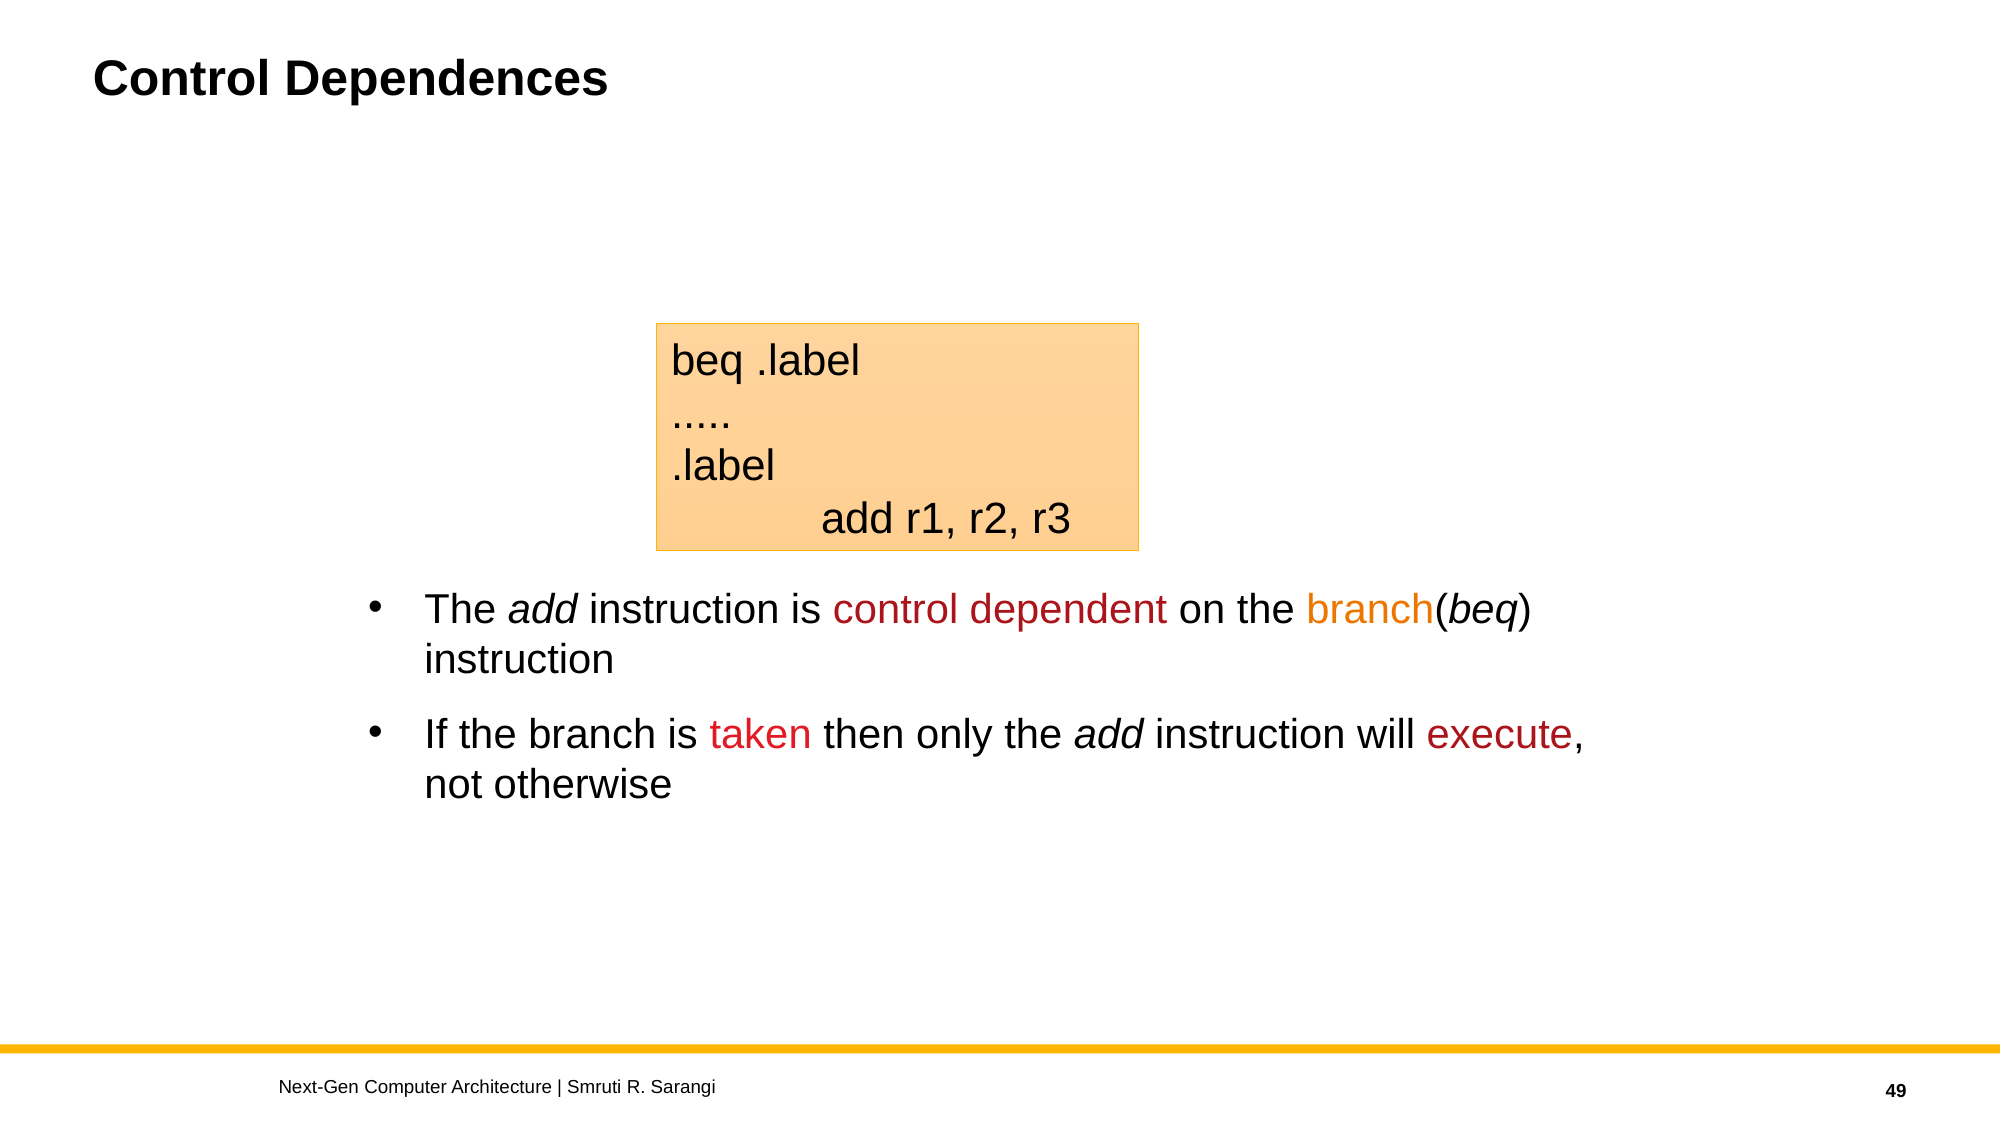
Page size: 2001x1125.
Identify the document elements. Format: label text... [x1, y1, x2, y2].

text_box beq .label ..... .label add r1, r2, r3 [656, 323, 1139, 551]
footer Next-Gen Computer Architecture | Smruti R. Sarangi [263, 1067, 1464, 1105]
title Control Dependences [78, 45, 1578, 180]
slide_number 49 [1711, 1071, 1922, 1109]
list The add instruction is control dependent on the branch(beq) instruction If the branch is taken then only the add instruction will execute, not otherwise [353, 573, 1647, 901]
